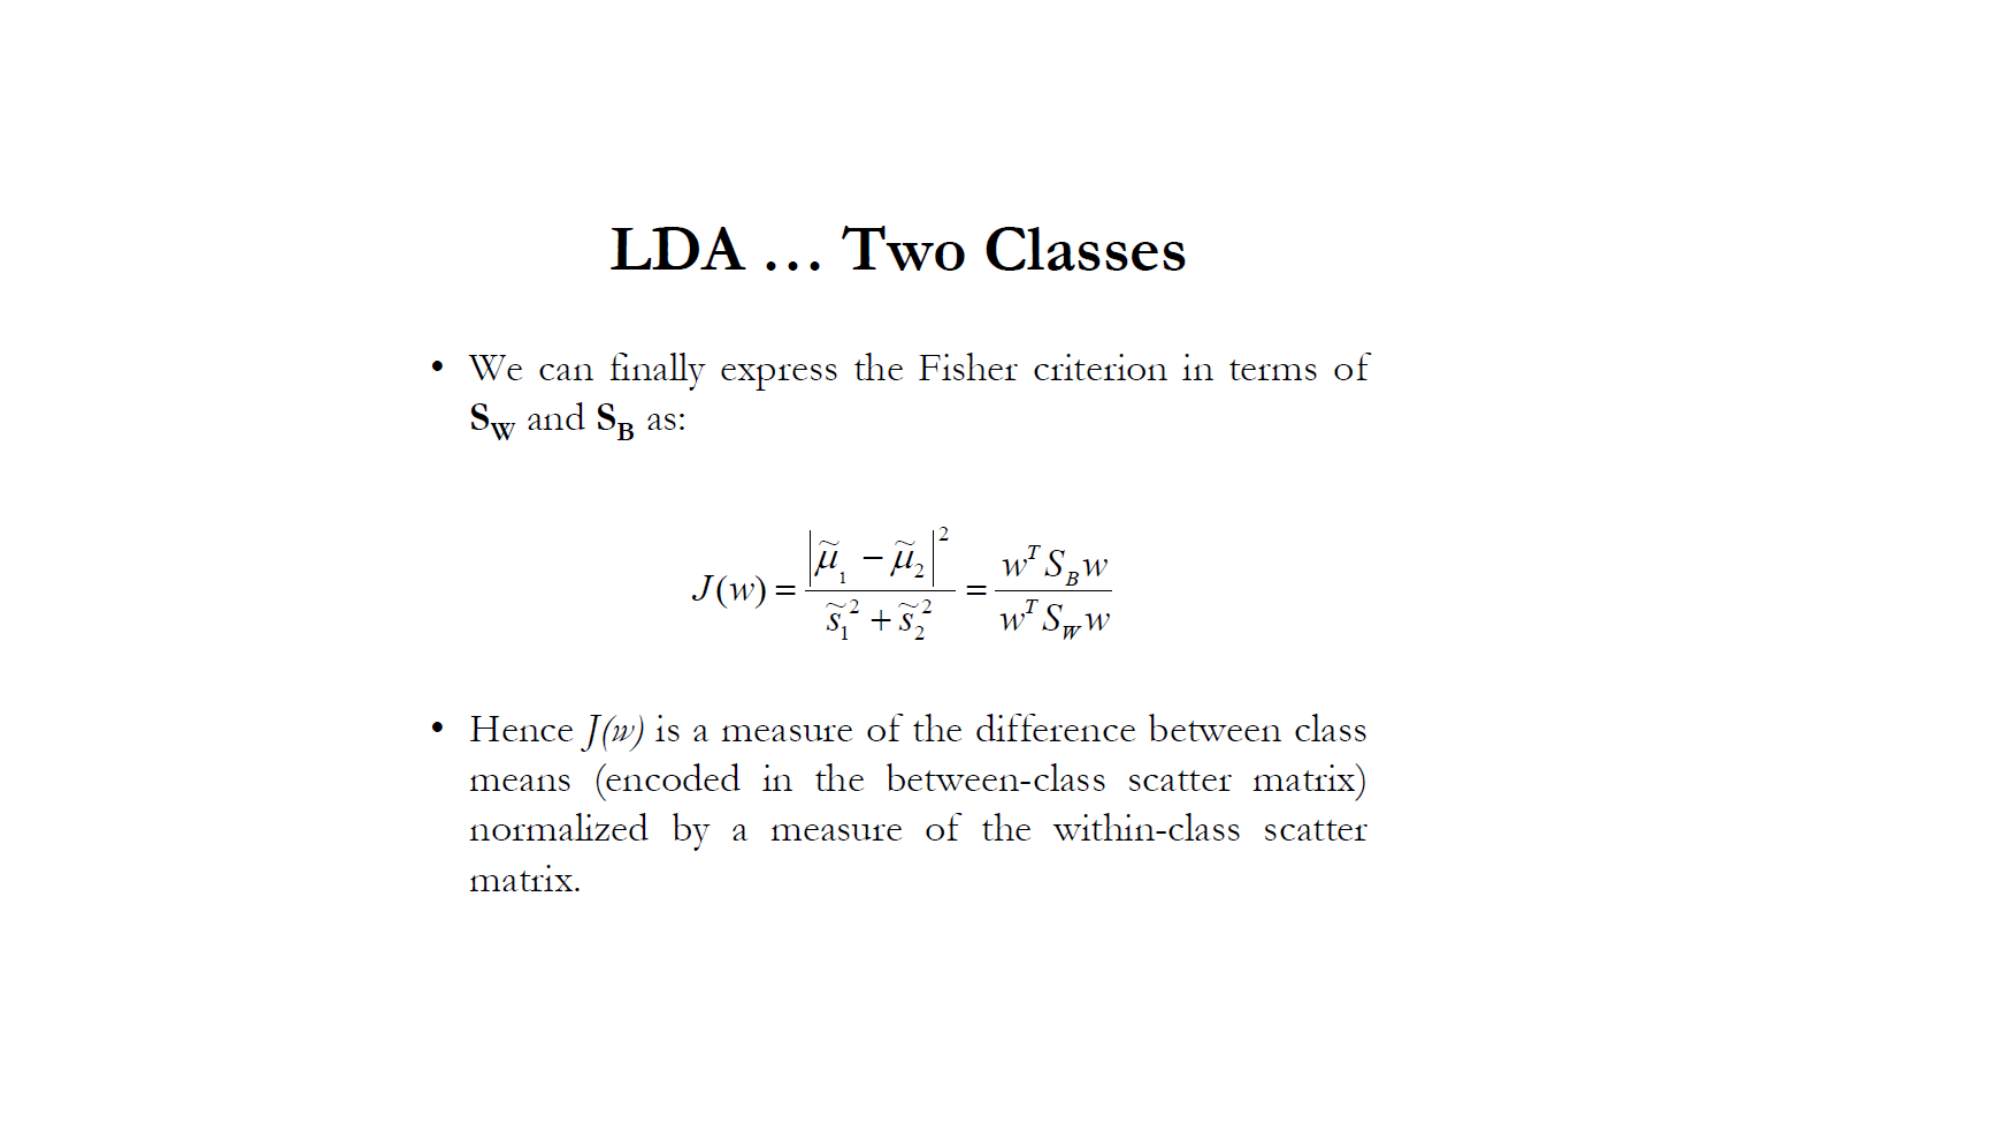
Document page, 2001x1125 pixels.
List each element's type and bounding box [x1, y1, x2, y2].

picture [399, 190, 1408, 910]
